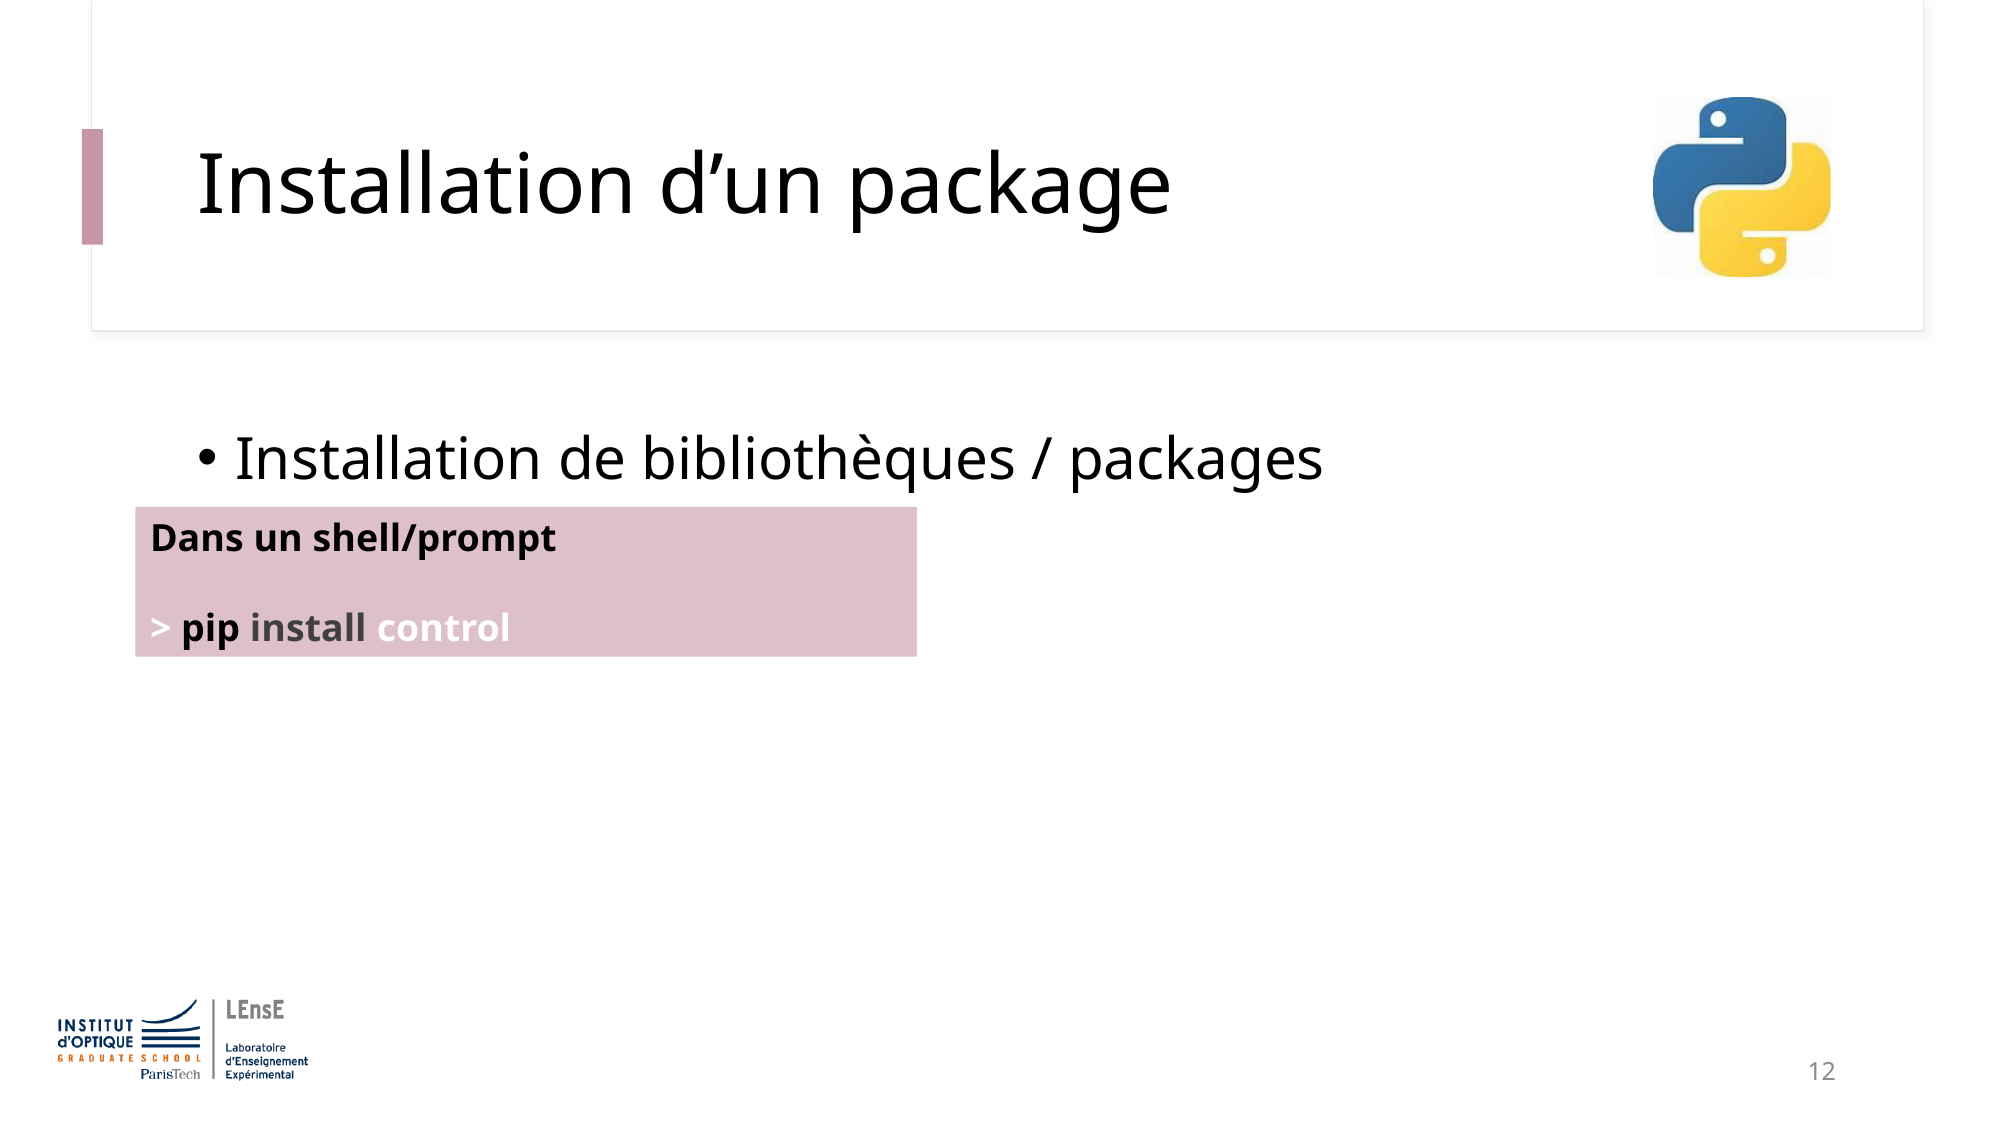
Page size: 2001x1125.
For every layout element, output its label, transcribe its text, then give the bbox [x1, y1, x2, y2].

picture [1653, 97, 1831, 276]
picture [33, 973, 333, 1097]
list Installation de bibliothèques / packages [183, 406, 1863, 1013]
text_box Dans un shell/prompt > pip install control [135, 506, 917, 657]
slide_number 12 [1401, 1042, 1851, 1103]
title Installation d’un package [183, 90, 1851, 284]
